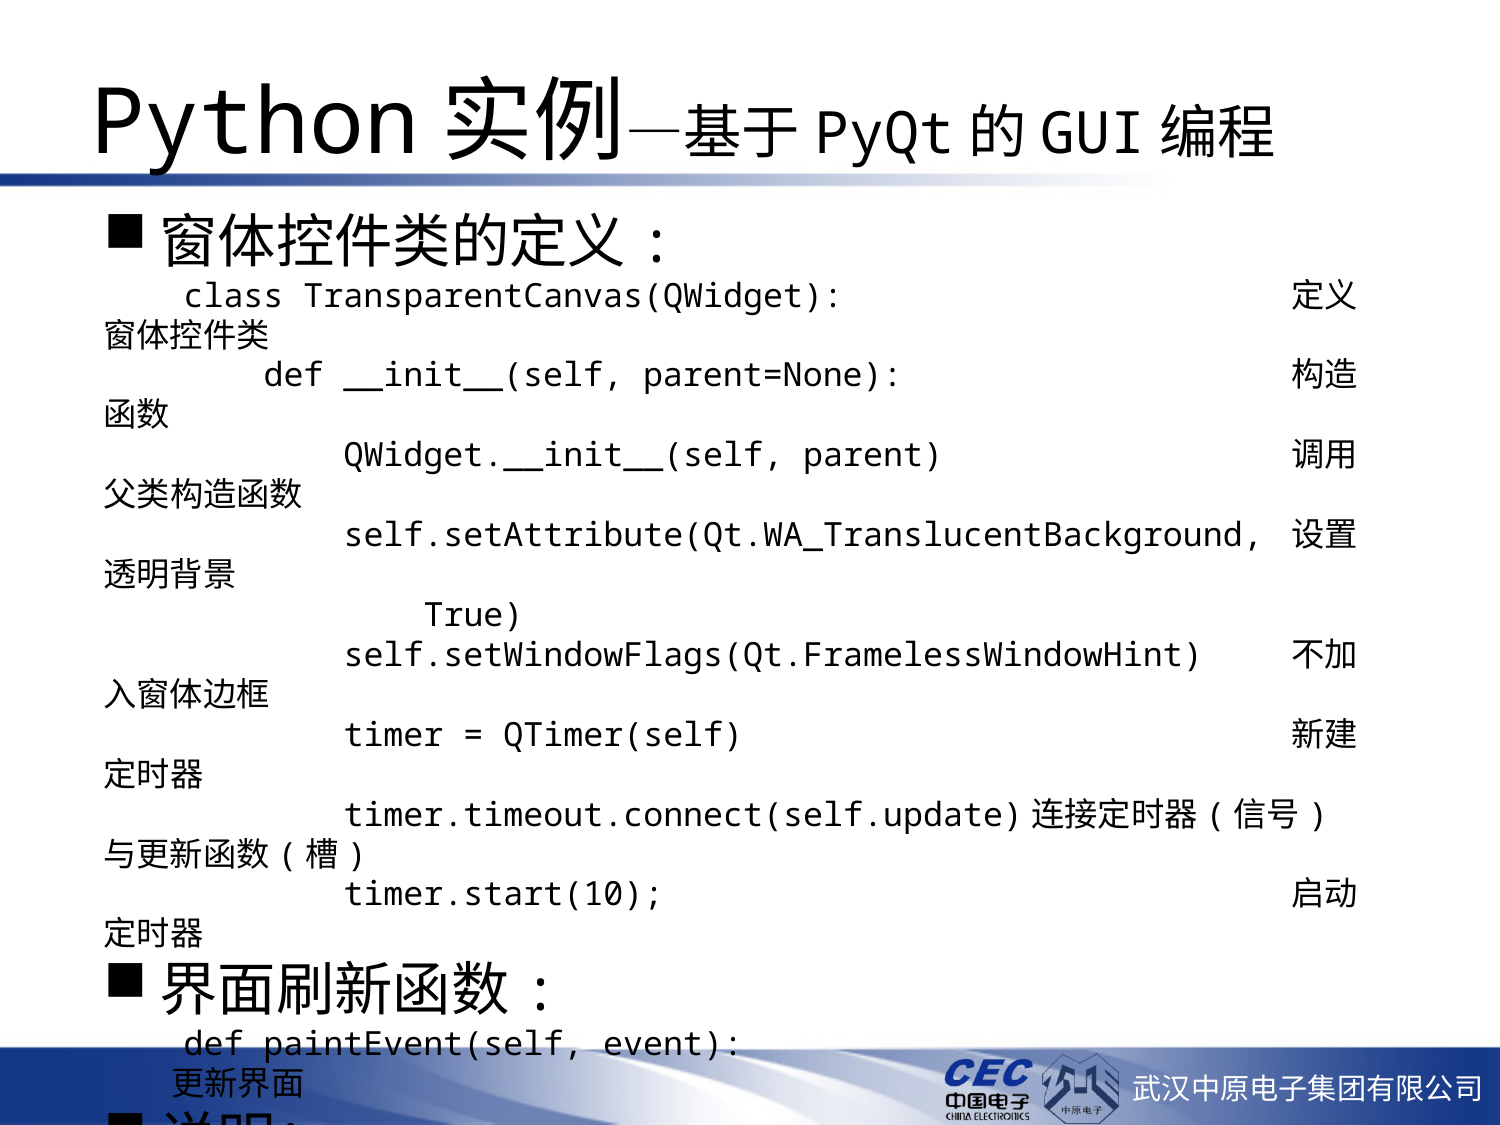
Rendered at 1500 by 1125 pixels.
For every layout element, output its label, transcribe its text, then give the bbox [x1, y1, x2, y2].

title Python实例—基于PyQt的GUI编程 [74, 23, 1426, 212]
picture [0, 0, 1500, 1125]
list 窗体控件类的定义: class TransparentCanvas(QWidget): 定义窗体控件类 def __init__(self, parent=None): 构造函数 QWidget.__init__(self, parent) 调用父类构造函数 self.setAttribute(Qt.WA_TranslucentBackground, 设置透明背景 True) self.setWindowFlags(Qt.FramelessWindowHint) 不加入窗体边框 timer = QTimer(self) 新建定时器 timer.timeout.connect(self.update)连接定时器(信号)与更新函数(槽) timer.start(10); 启动定时器 界面刷新函数: def paintEvent(self, event): 更新界面 说明： PyQt吸取了Qt中信号-槽的概念，但是使用方式更Python化。文件的扩展名使用pyw在双击启动时可以关闭掉Windows平台中的控制台。 源码：qt.pyw [88, 196, 1377, 1012]
